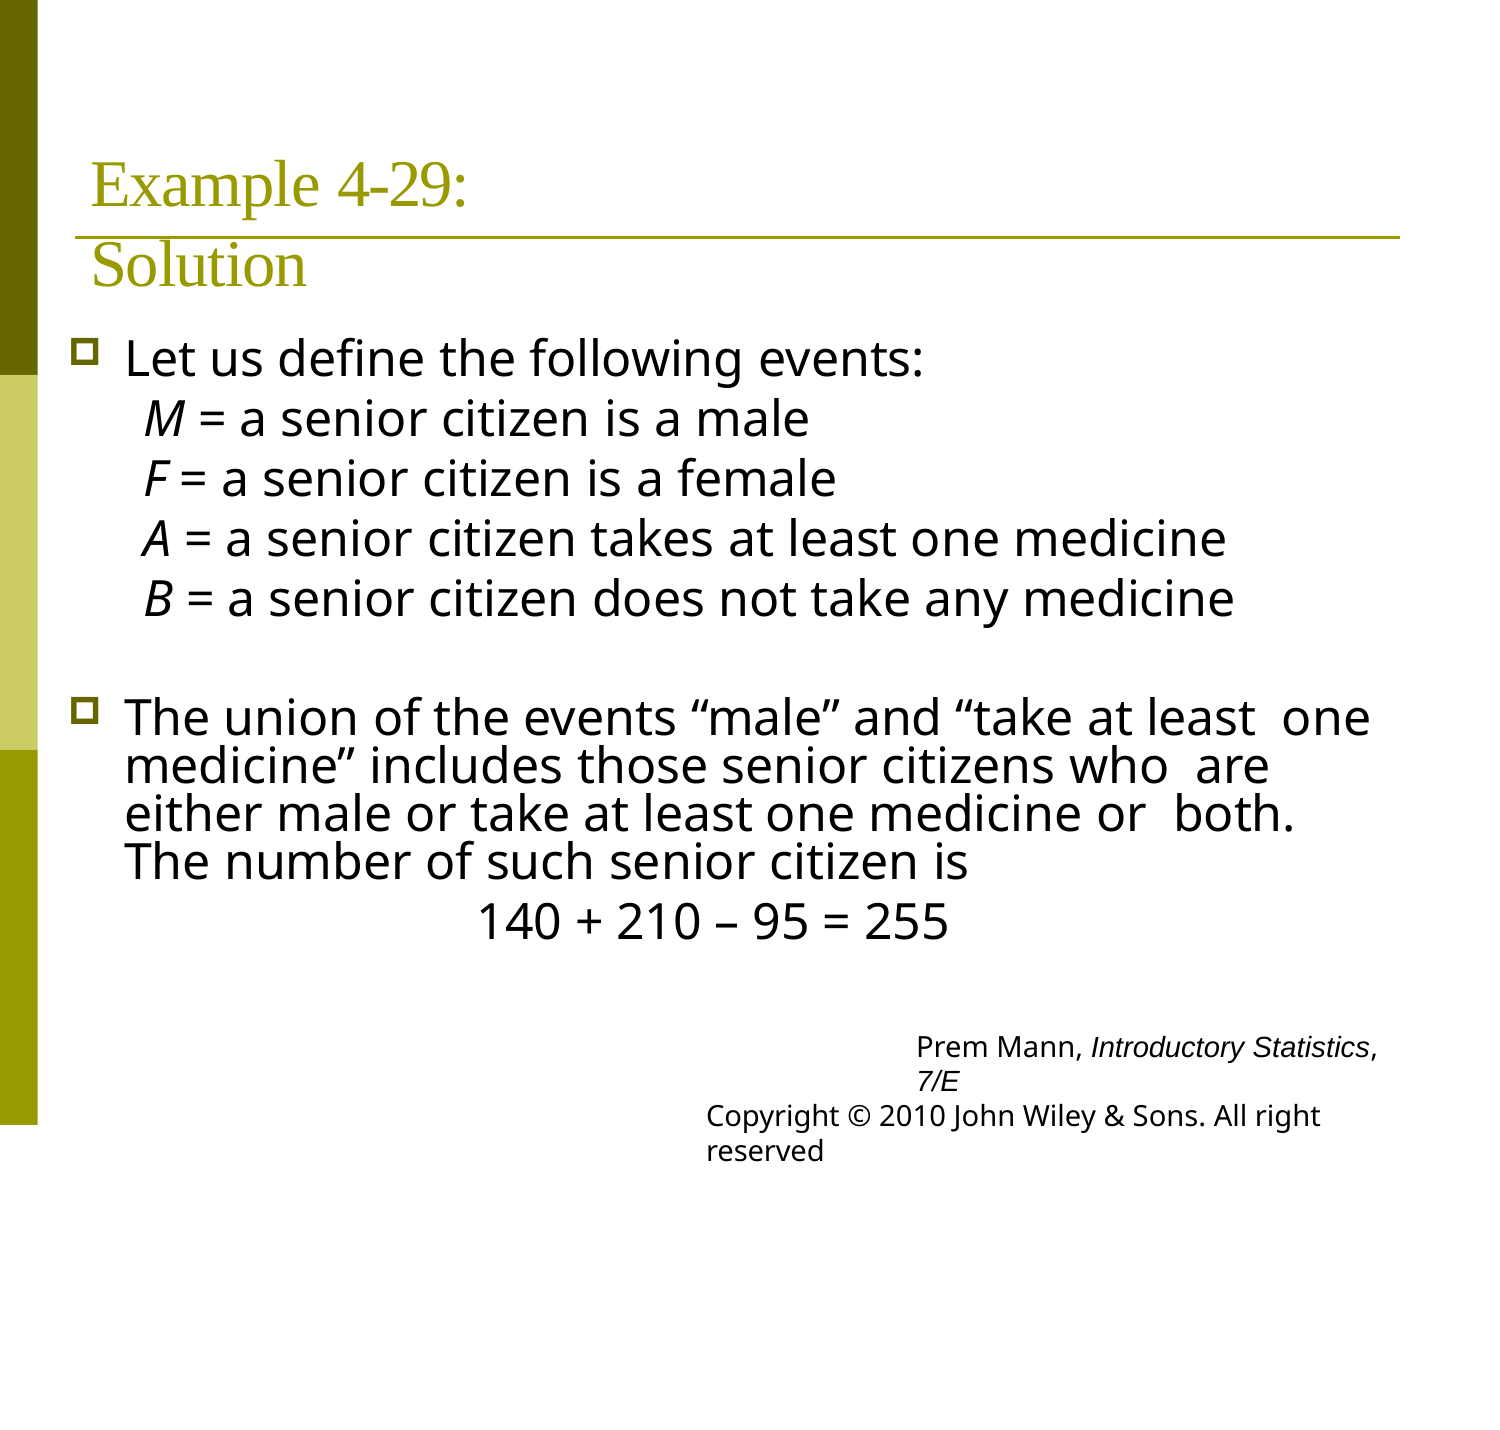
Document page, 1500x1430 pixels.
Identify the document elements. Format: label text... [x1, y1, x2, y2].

footer Prem Mann, Introductory Statistics, 7/E Copyright © 2010 John Wiley & Sons. All right reserved [703, 1028, 1423, 1430]
text_box Let us define the following events: M = a senior citizen is a male F = a senior citizen is a female A = a senior citizen takes at least one medicine B = a senior citizen does not take any medicine The union of the events “male” and “take at least one medicine” includes those senior citizens who are either male or take at least one medicine or both. The number of such senior citizen is 140 + 210 – 95 = 255 [66, 324, 1375, 950]
title Example 4-29: Solution [87, 137, 702, 324]
